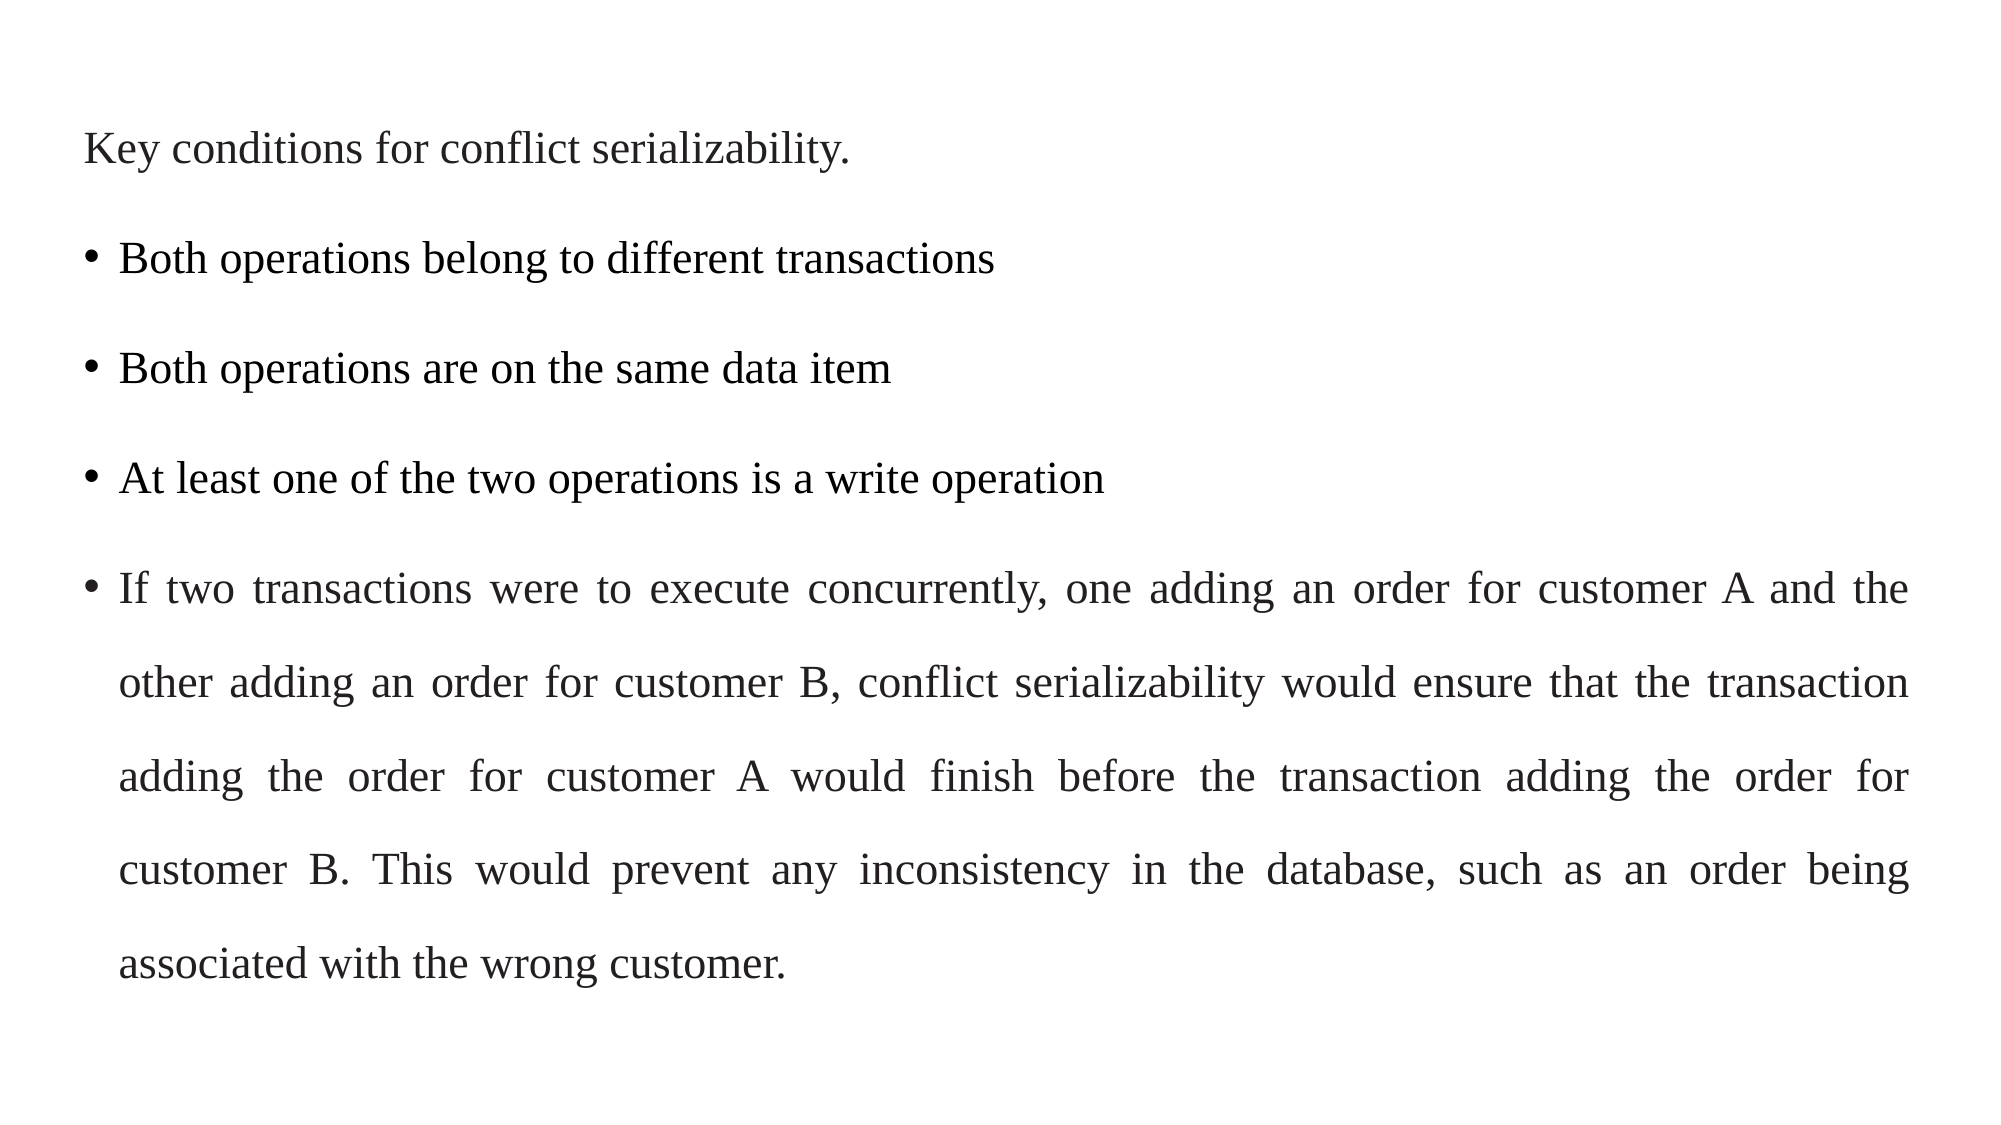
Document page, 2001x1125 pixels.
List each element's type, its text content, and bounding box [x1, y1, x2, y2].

list Key conditions for conflict serializability. Both operations belong to different transactions Both operations are on the same data item At least one of the two operations is a write operation If two transactions were to execute concurrently, one adding an order for customer A and the other adding an order for customer B, conflict serializability would ensure that the transaction adding the order for customer A would finish before the transaction adding the order for customer B. This would prevent any inconsistency in the database, such as an order being associated with the wrong customer. [68, 71, 1926, 1004]
